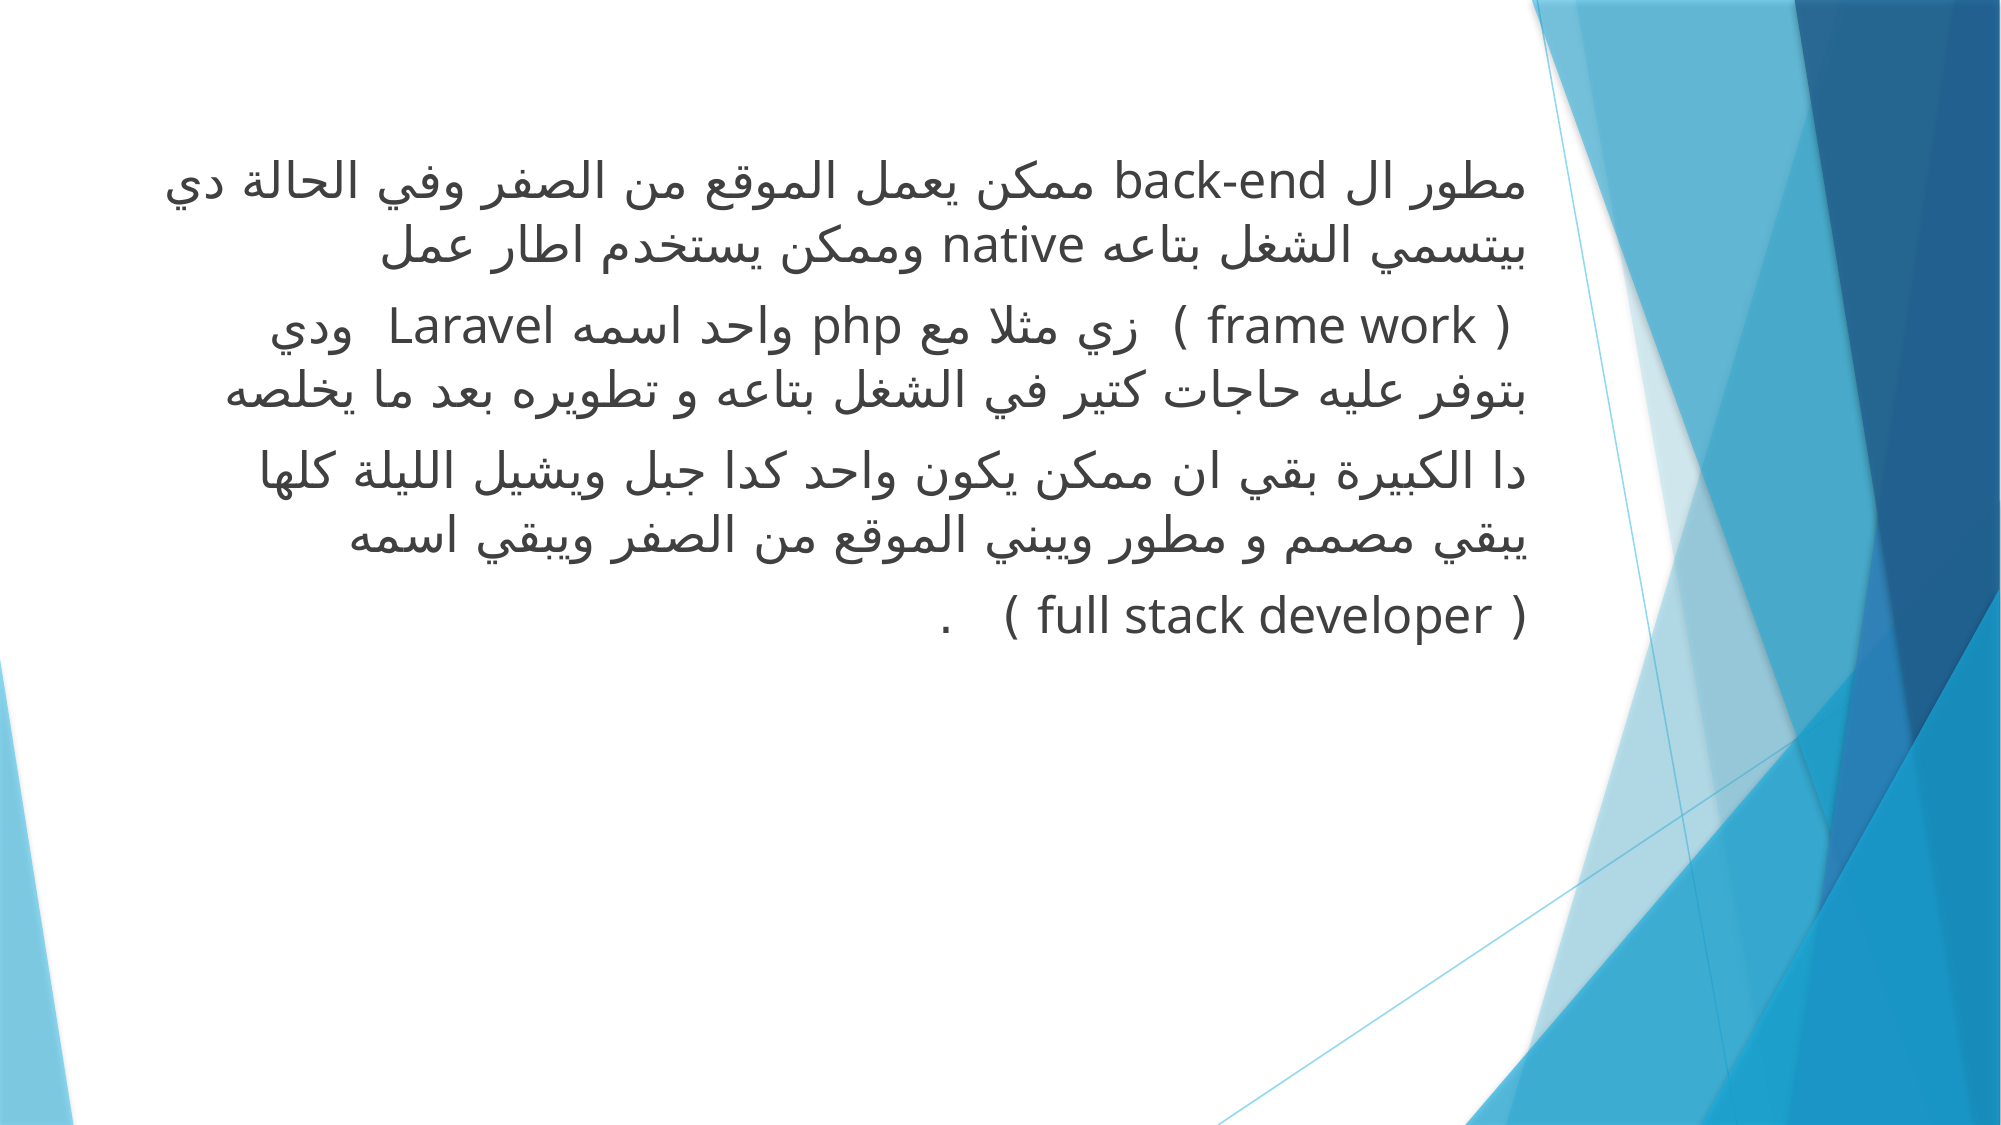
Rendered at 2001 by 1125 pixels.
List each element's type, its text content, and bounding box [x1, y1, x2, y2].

list مطور ال back-end ممكن يعمل الموقع من الصفر وفي الحالة دي بيتسمي الشغل بتاعه native وممكن يستخدم اطار عمل ( frame work ) زي مثلا مع php واحد اسمه Laravel ودي بتوفر عليه حاجات كتير في الشغل بتاعه و تطويره بعد ما يخلصه دا الكبيرة بقي ان ممكن يكون واحد كدا جبل ويشيل الليلة كلها يبقي مصمم و مطور ويبني الموقع من الصفر ويبقي اسمه ( full stack developer ) . [133, 136, 1544, 989]
